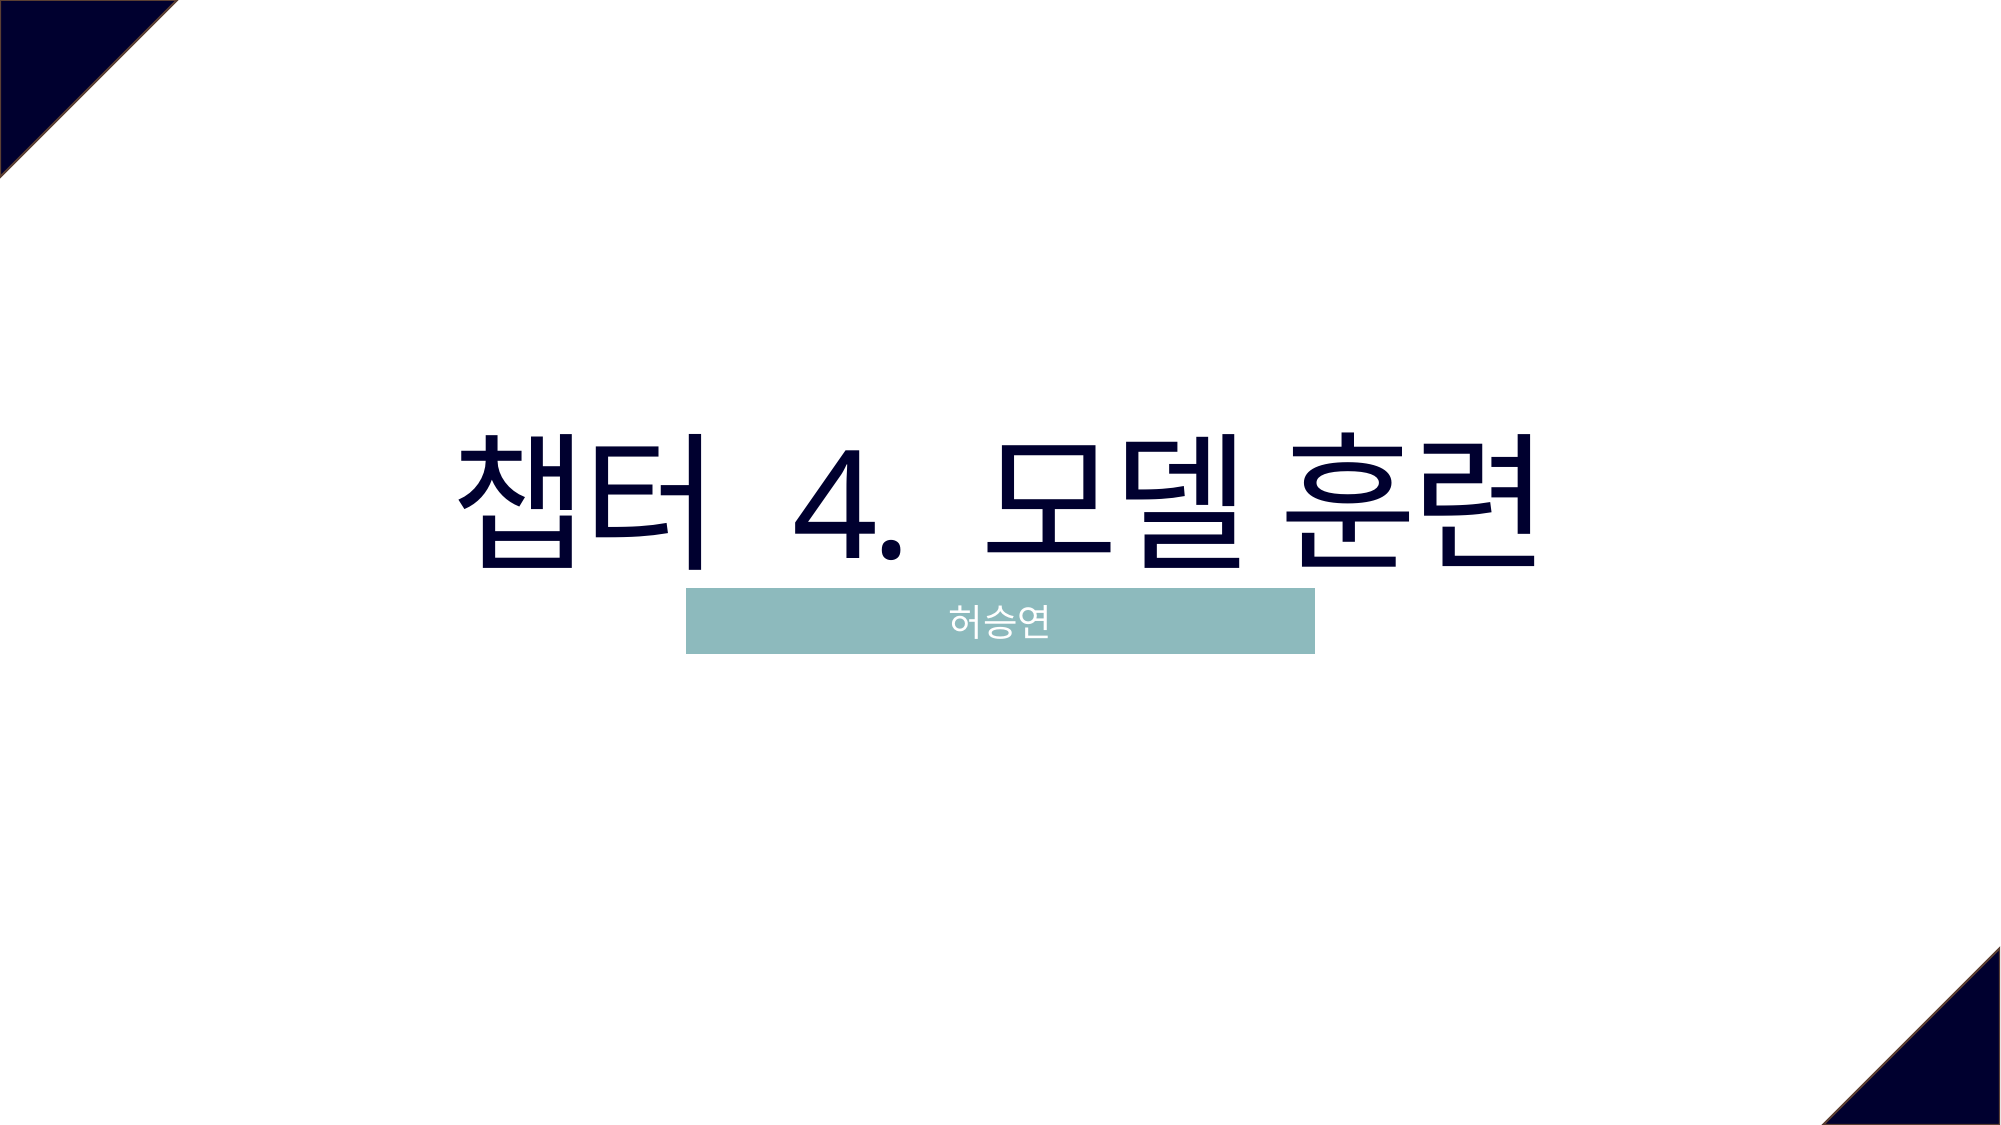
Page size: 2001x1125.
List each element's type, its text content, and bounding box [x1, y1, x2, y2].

text_box 허승연 [686, 588, 1315, 654]
text_box 챕터 4. 모델 훈련 [435, 401, 1565, 597]
